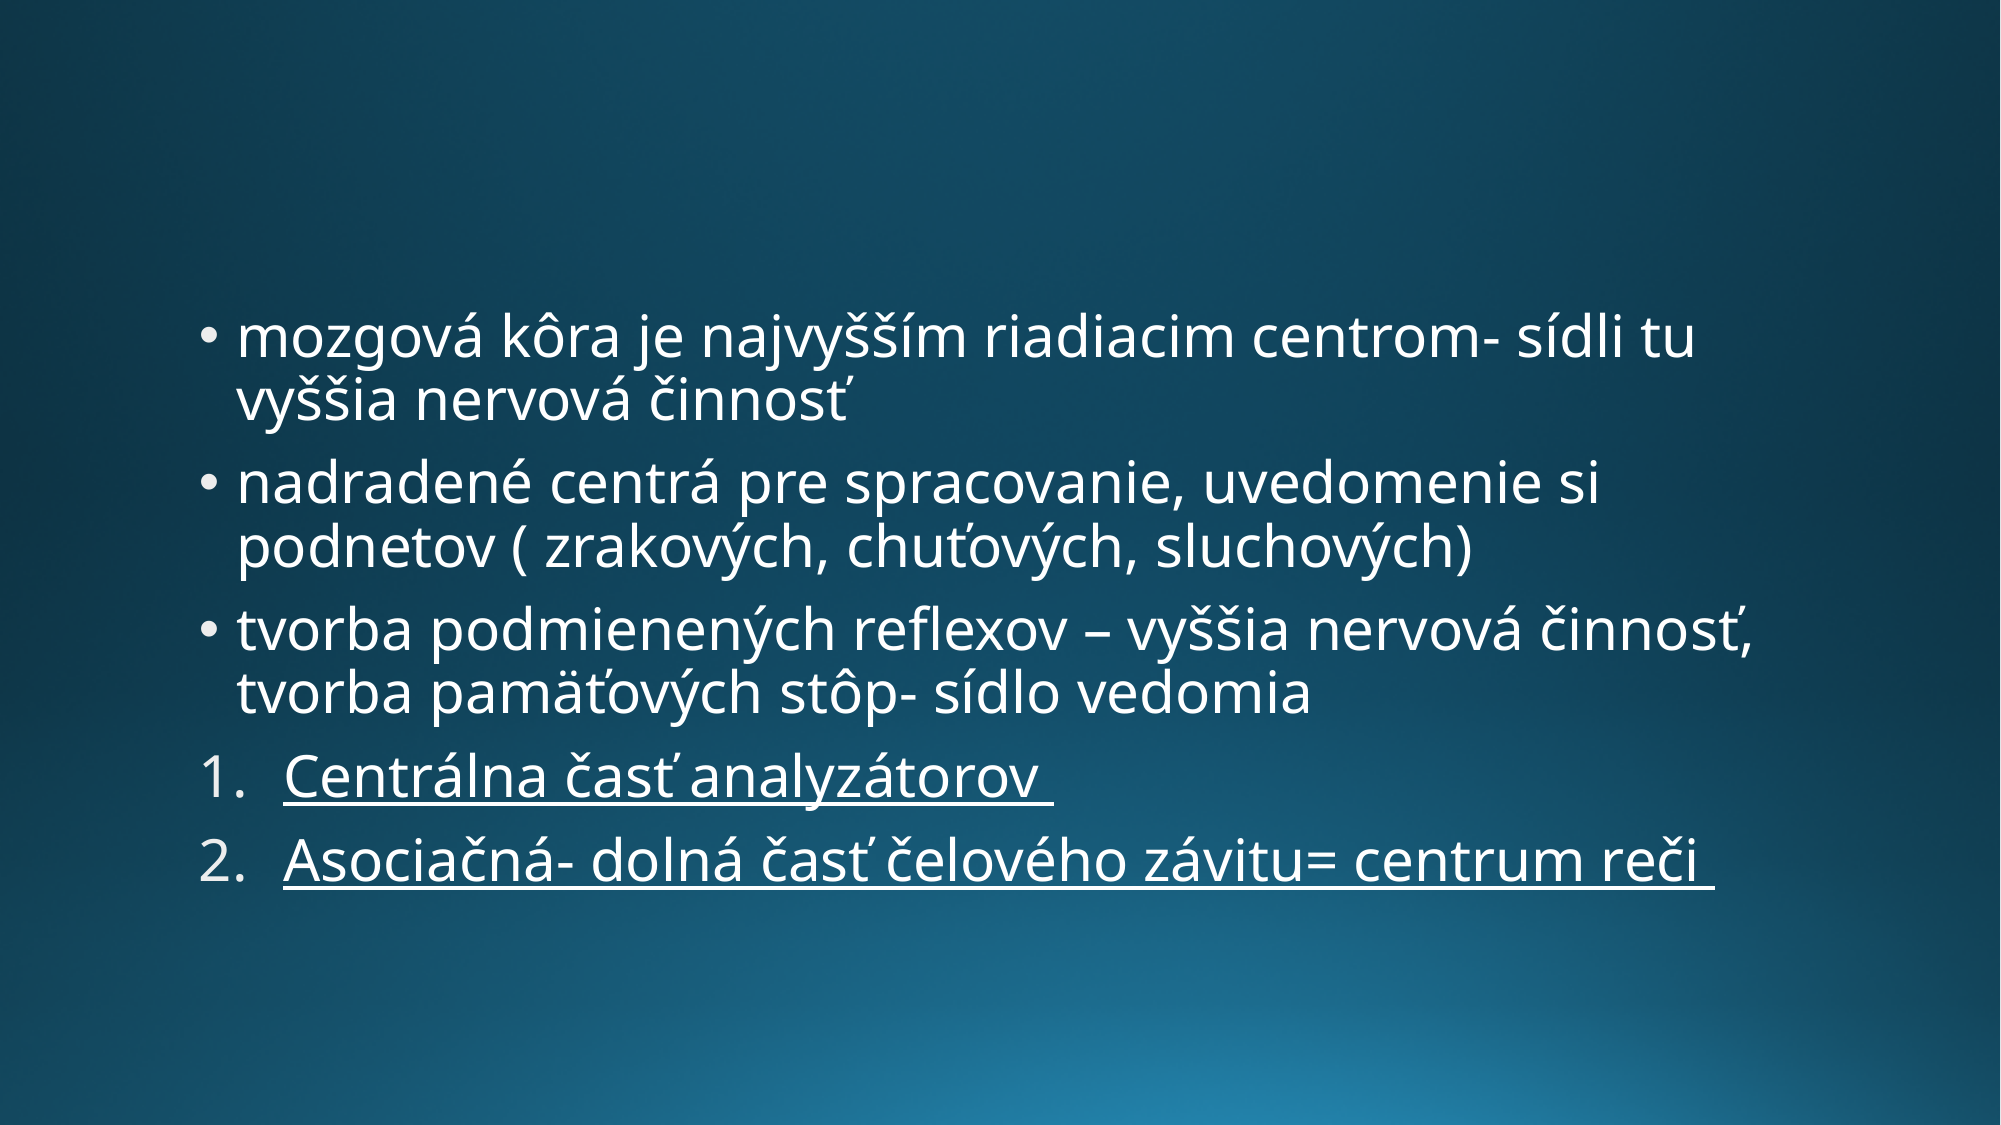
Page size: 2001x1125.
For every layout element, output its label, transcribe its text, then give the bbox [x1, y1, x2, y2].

list mozgová kôra je najvyšším riadiacim centrom- sídli tu vyššia nervová činnosť nadradené centrá pre spracovanie, uvedomenie si podnetov ( zrakových, chuťových, sluchových) tvorba podmienených reflexov – vyššia nervová činnosť, tvorba pamäťových stôp- sídlo vedomia Centrálna časť analyzátorov Asociačná- dolná časť čelového závitu= centrum reči [183, 299, 1863, 1014]
picture [0, 0, 2001, 1125]
